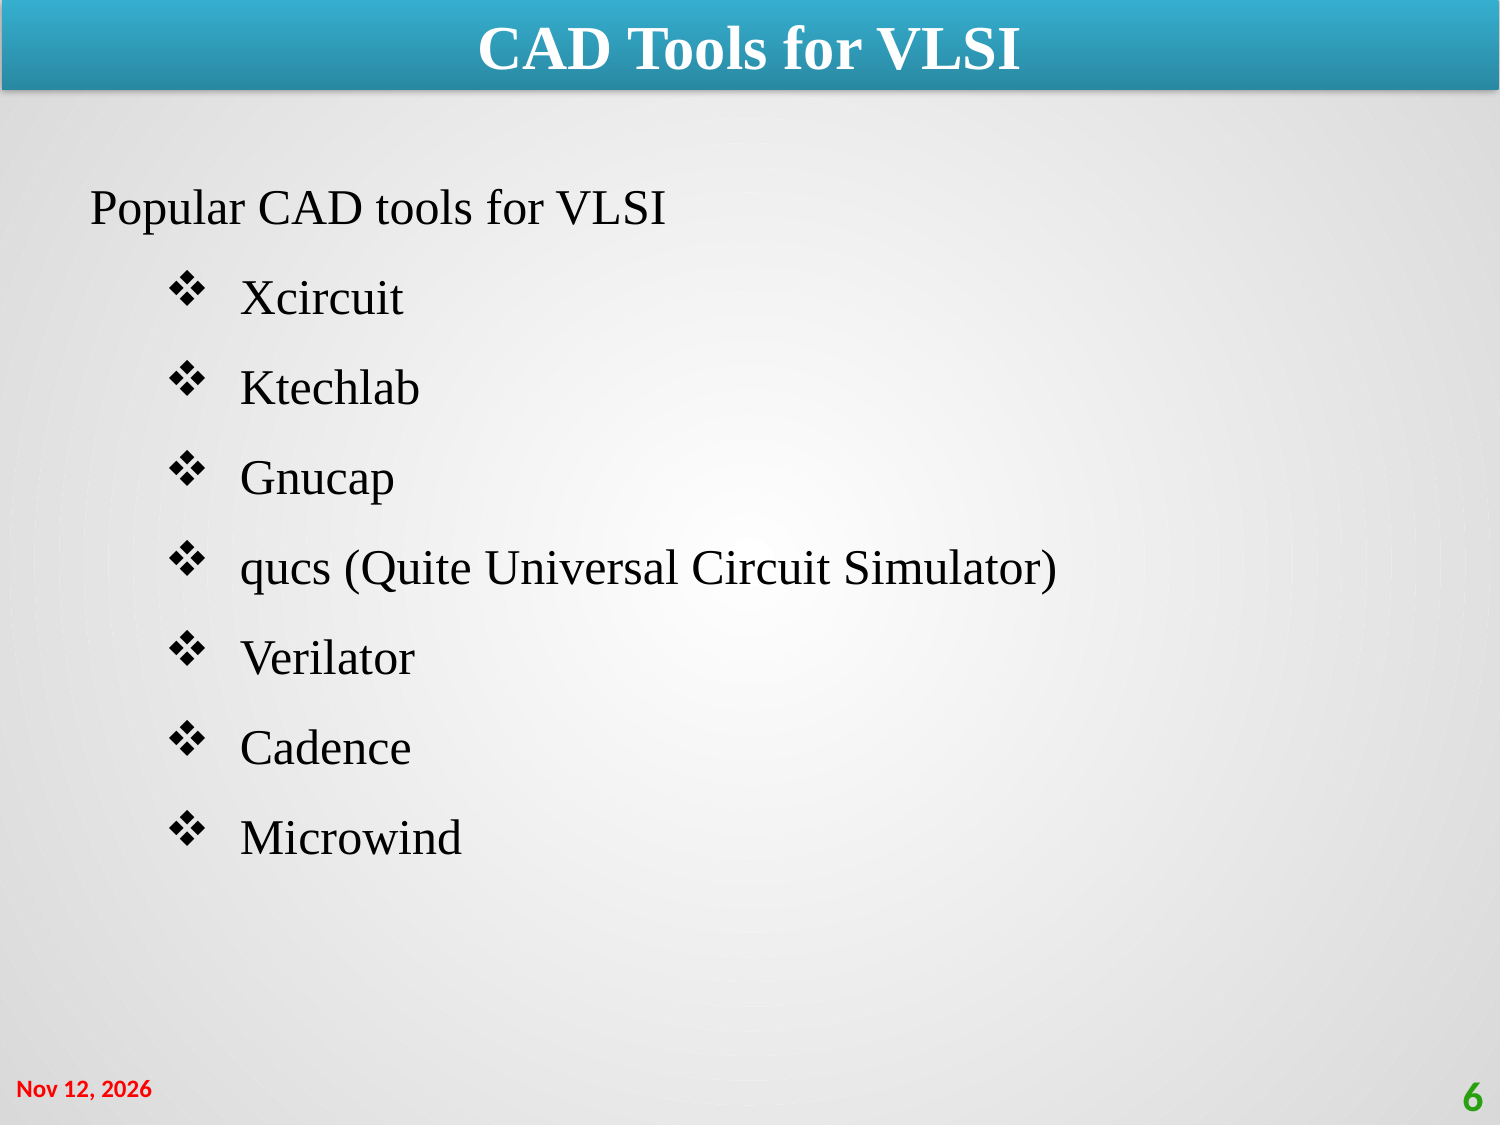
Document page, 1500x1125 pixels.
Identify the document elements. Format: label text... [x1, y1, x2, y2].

slide_number 14-Jul-21 [1, 1057, 352, 1118]
text_box Popular CAD tools for VLSI Xcircuit Ktechlab Gnucap qucs (Quite Universal Circuit Simulator) Verilator Cadence Microwind [75, 137, 1463, 1053]
slide_number 6 [1148, 1065, 1499, 1125]
text_box CAD Tools for VLSI [2, 0, 1499, 90]
